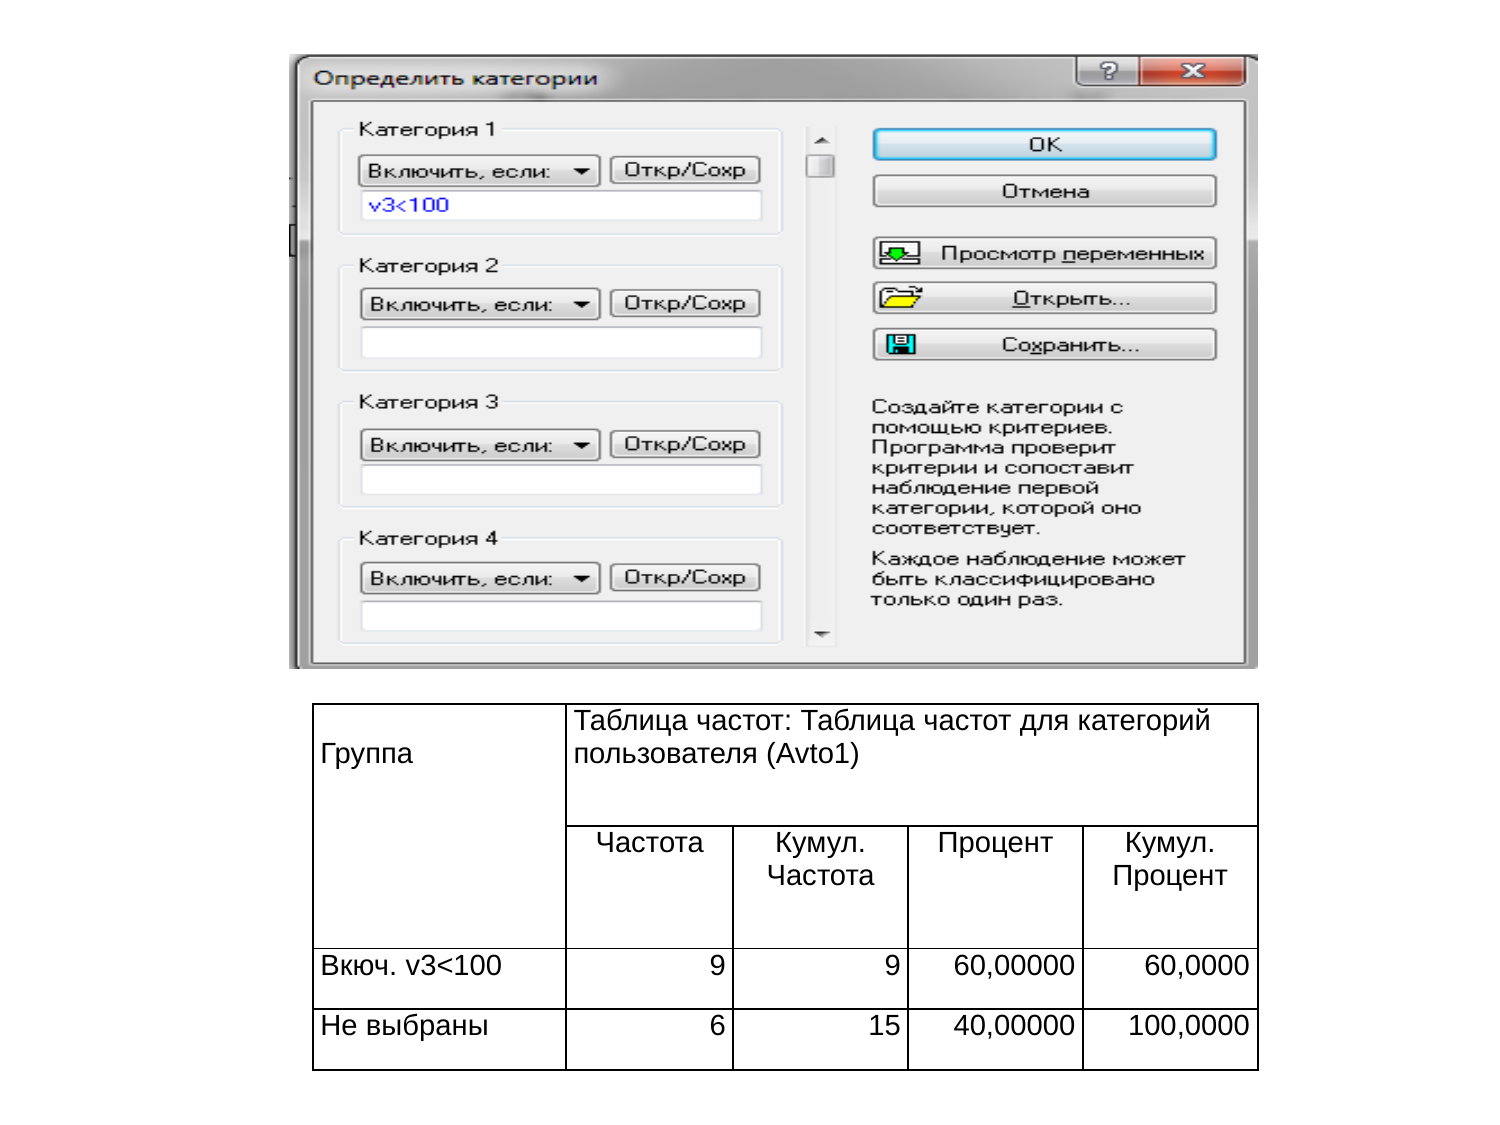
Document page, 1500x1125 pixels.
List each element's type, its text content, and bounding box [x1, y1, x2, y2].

table_cell 60,0000 [1084, 949, 1257, 1008]
table_cell 6 [567, 1010, 732, 1069]
table_header Таблица частот: Таблица частот для категорий пользователя (Avto1) [567, 705, 1257, 825]
table_cell Кумул. Процент [1084, 827, 1257, 948]
table_cell Частота [567, 827, 732, 948]
table_cell Кумул. Частота [734, 827, 907, 948]
table_cell 9 [734, 949, 907, 1008]
table_cell Вкюч. v3<100 [314, 949, 565, 1008]
table_cell Не выбраны [314, 1010, 565, 1069]
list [288, 54, 1258, 669]
table_cell 100,0000 [1084, 1010, 1257, 1069]
table_cell 15 [734, 1010, 907, 1069]
table_cell 40,00000 [909, 1010, 1082, 1069]
table_cell Процент [909, 827, 1082, 948]
table_header Группа [314, 705, 565, 948]
table_cell 9 [567, 949, 732, 1008]
table_cell 60,00000 [909, 949, 1082, 1008]
